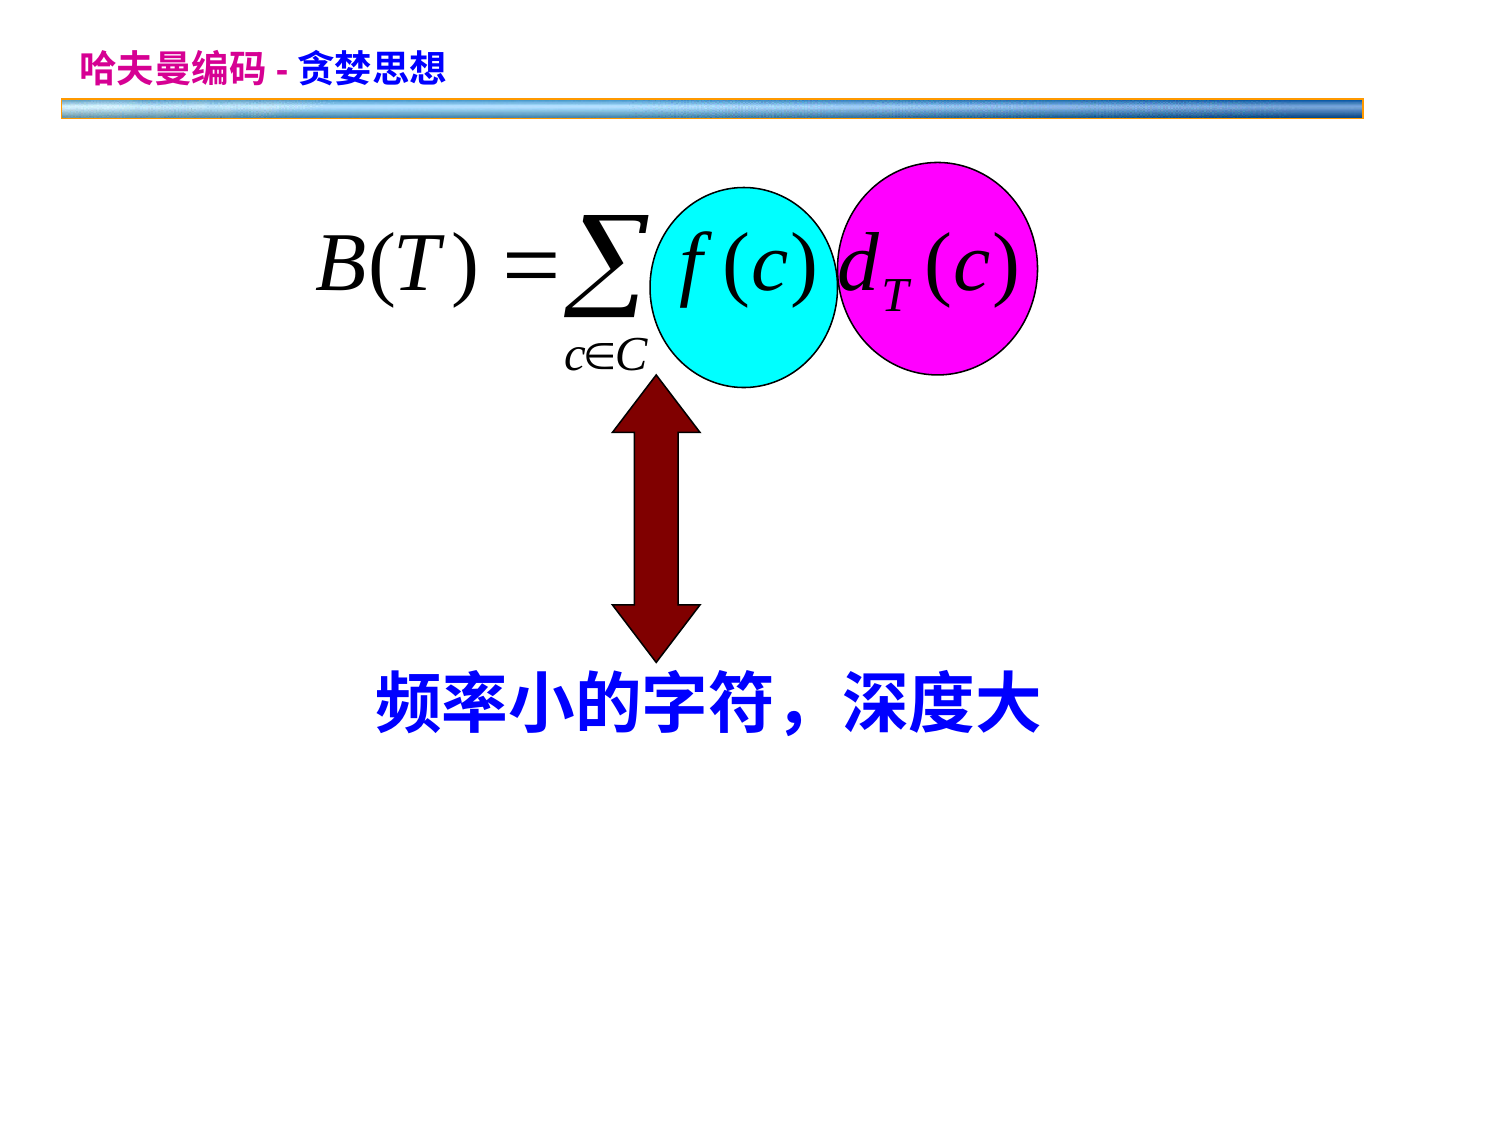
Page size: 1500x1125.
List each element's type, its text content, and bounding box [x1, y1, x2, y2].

text_box [862, 162, 1013, 198]
text_box [701, 187, 786, 198]
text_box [299, 199, 1033, 388]
text_box [612, 397, 700, 653]
text_box 哈夫曼编码-贪婪思想 [64, 37, 550, 98]
text_box 频率小的字符，深度大 [360, 653, 1073, 749]
picture [62, 99, 1363, 118]
